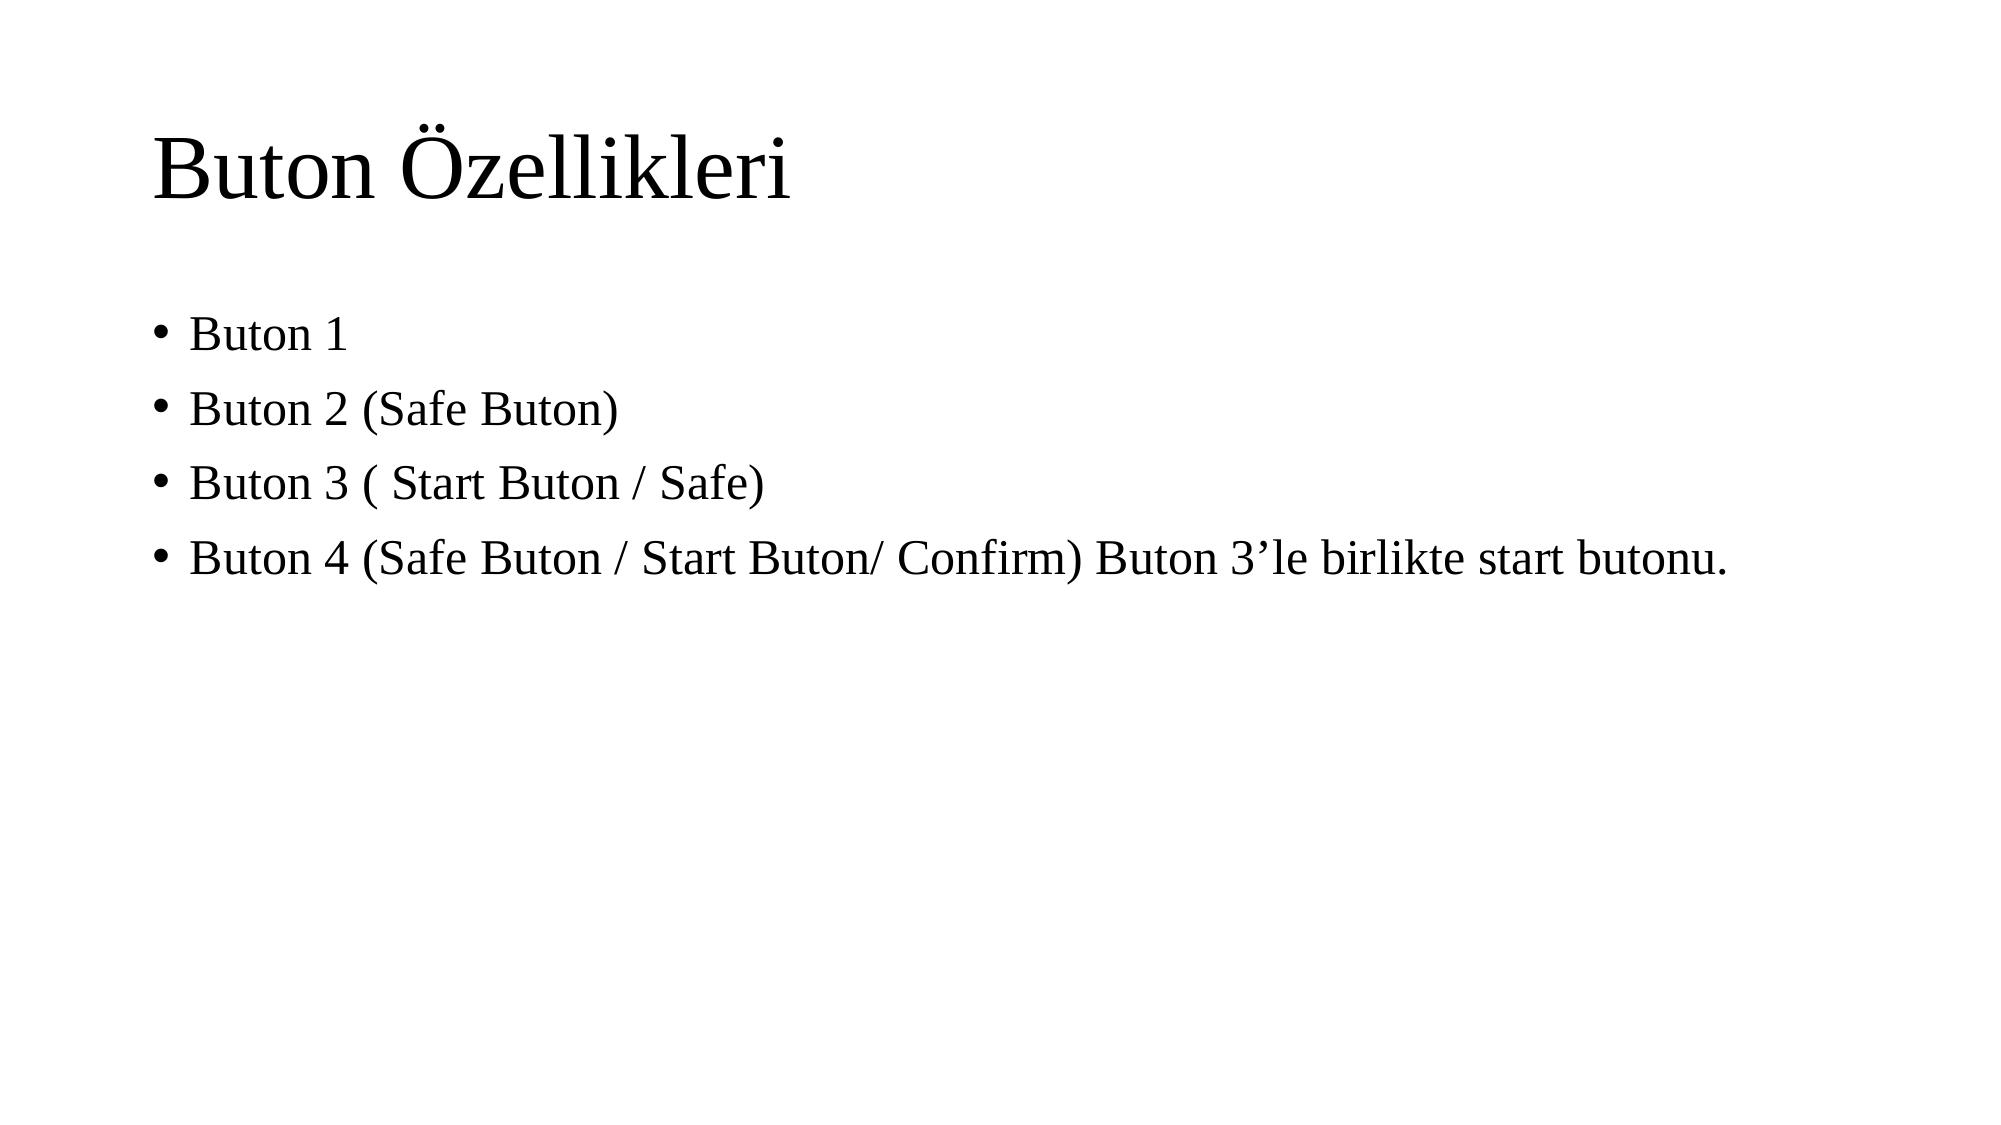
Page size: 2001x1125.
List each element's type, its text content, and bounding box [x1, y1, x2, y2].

list Buton 1 Buton 2 (Safe Buton) Buton 3 ( Start Buton / Safe) Buton 4 (Safe Buton / Start Buton/ Confirm) Buton 3’le birlikte start butonu. [137, 299, 1810, 1014]
title Buton Özellikleri [137, 59, 1863, 278]
